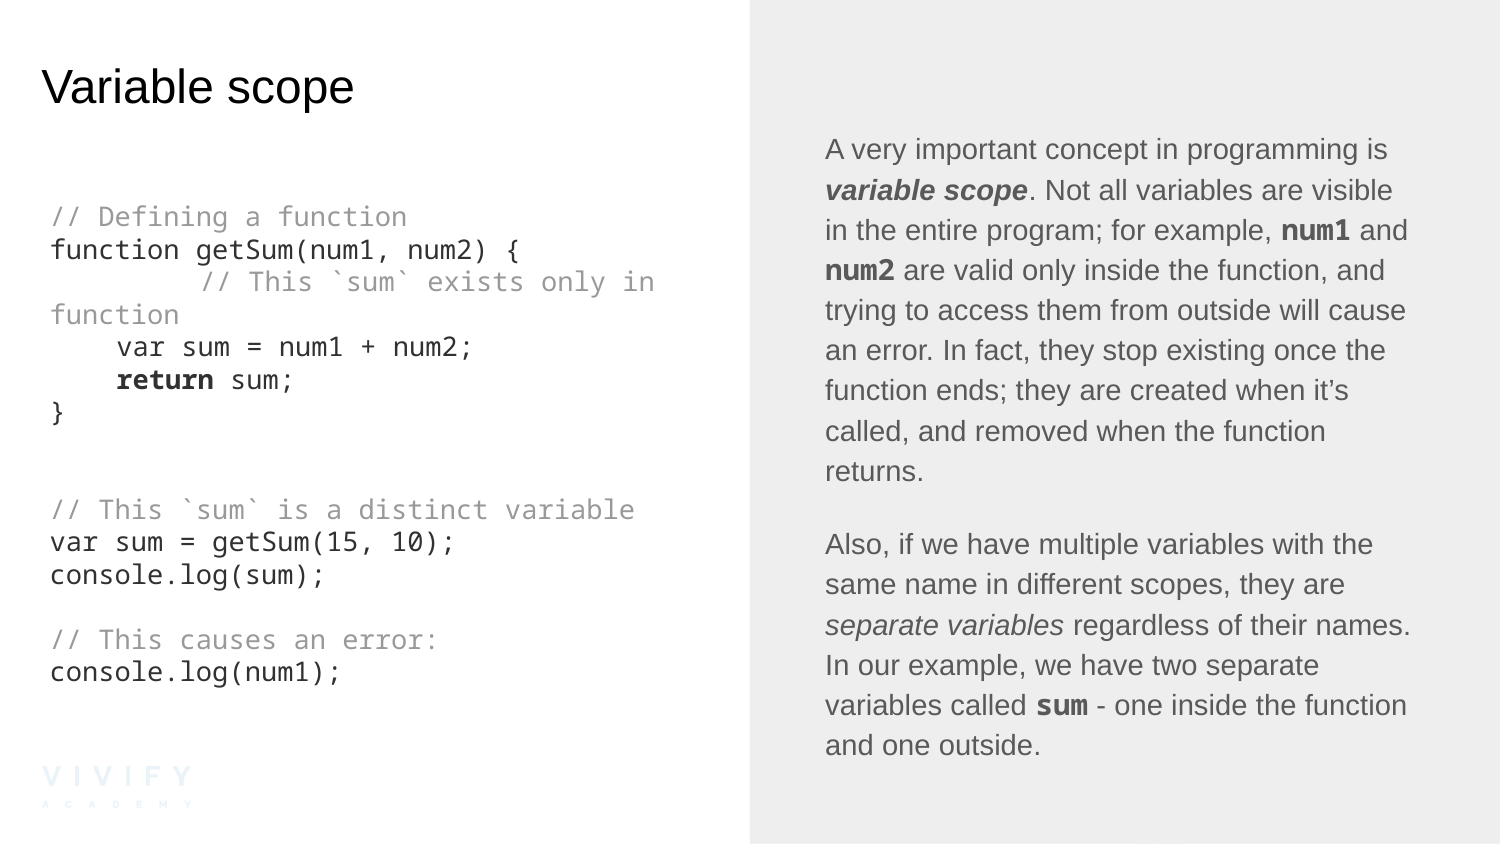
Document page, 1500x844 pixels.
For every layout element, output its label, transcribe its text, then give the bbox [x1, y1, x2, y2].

subtitle // Defining a function function getSum(num1, num2) { // This `sum` exists only in function var sum = num1 + num2; return sum; } // This `sum` is a distinct variable var sum = getSum(15, 10); console.log(sum); // This causes an error: console.log(num1); [26, 102, 745, 785]
title Variable scope [26, 34, 891, 129]
picture [0, 0, 749, 844]
list A very important concept in programming is variable scope. Not all variables are visible in the entire program; for example, num1 and num2 are valid only inside the function, and trying to access them from outside will cause an error. In fact, they stop existing once the function ends; they are created when it’s called, and removed when the function returns. Also, if we have multiple variables with the same name in different scopes, they are separate variables regardless of their names. In our example, we have two separate variables called sum - one inside the function and one outside. [810, 107, 1440, 779]
